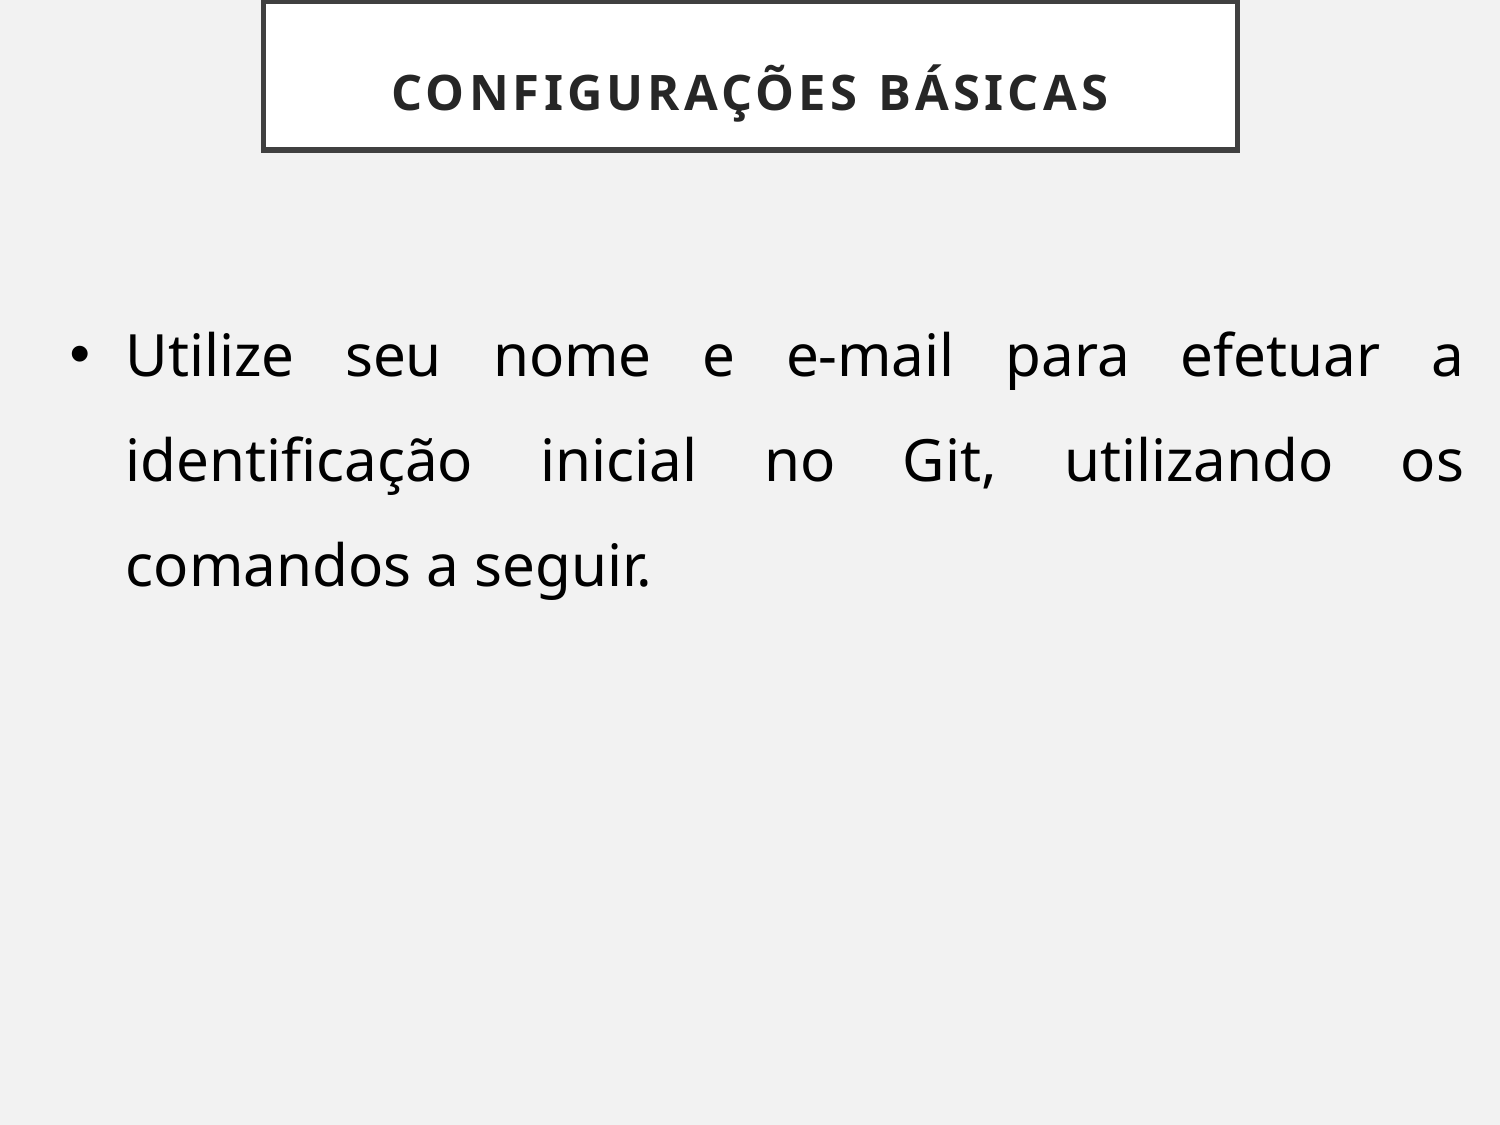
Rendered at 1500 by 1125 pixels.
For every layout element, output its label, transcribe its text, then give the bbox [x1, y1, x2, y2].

text_box Utilize seu nome e e-mail para efetuar a identificação inicial no Git, utilizando os comandos a seguir. [54, 195, 1479, 606]
title CONFIGURAÇÕES BÁSICAS [261, 0, 1240, 153]
